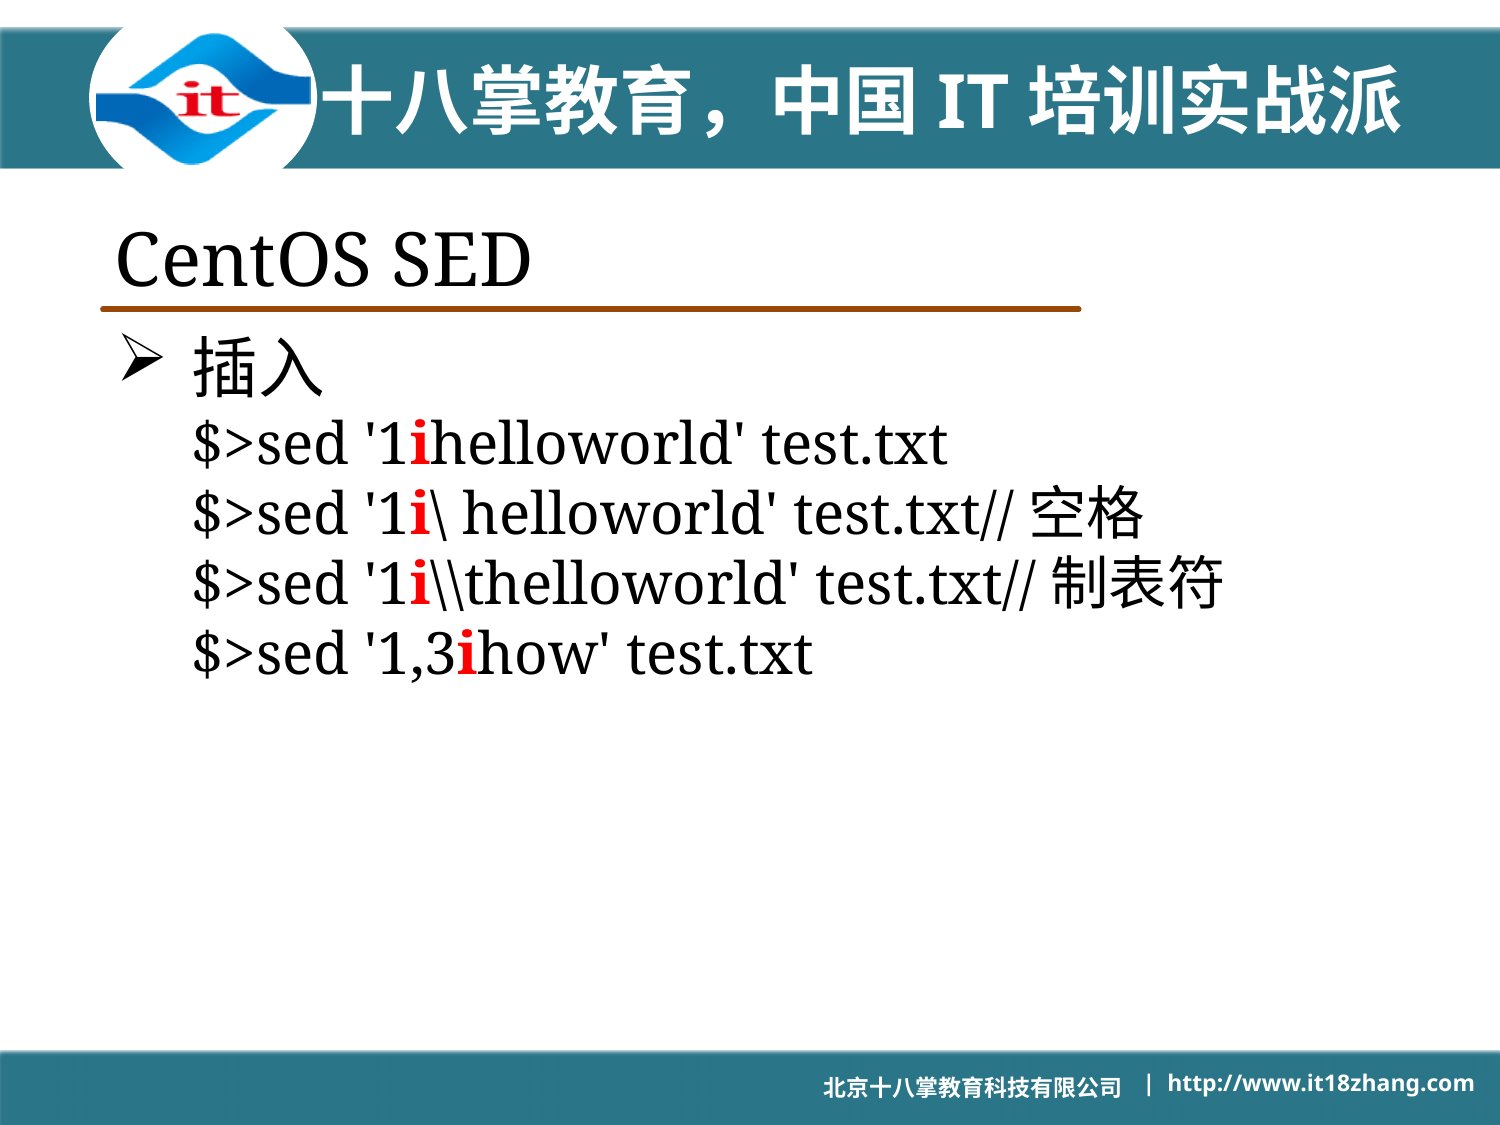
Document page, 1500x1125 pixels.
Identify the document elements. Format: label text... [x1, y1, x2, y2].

list 插入 $>sed '1ihelloworld' test.txt $>sed '1i\ helloworld' test.txt//空格 $>sed '1i\\thelloworld' test.txt//制表符 $>sed '1,3ihow' test.txt [101, 318, 1424, 1035]
picture [96, 33, 311, 165]
title CentOS SED [100, 204, 1424, 303]
